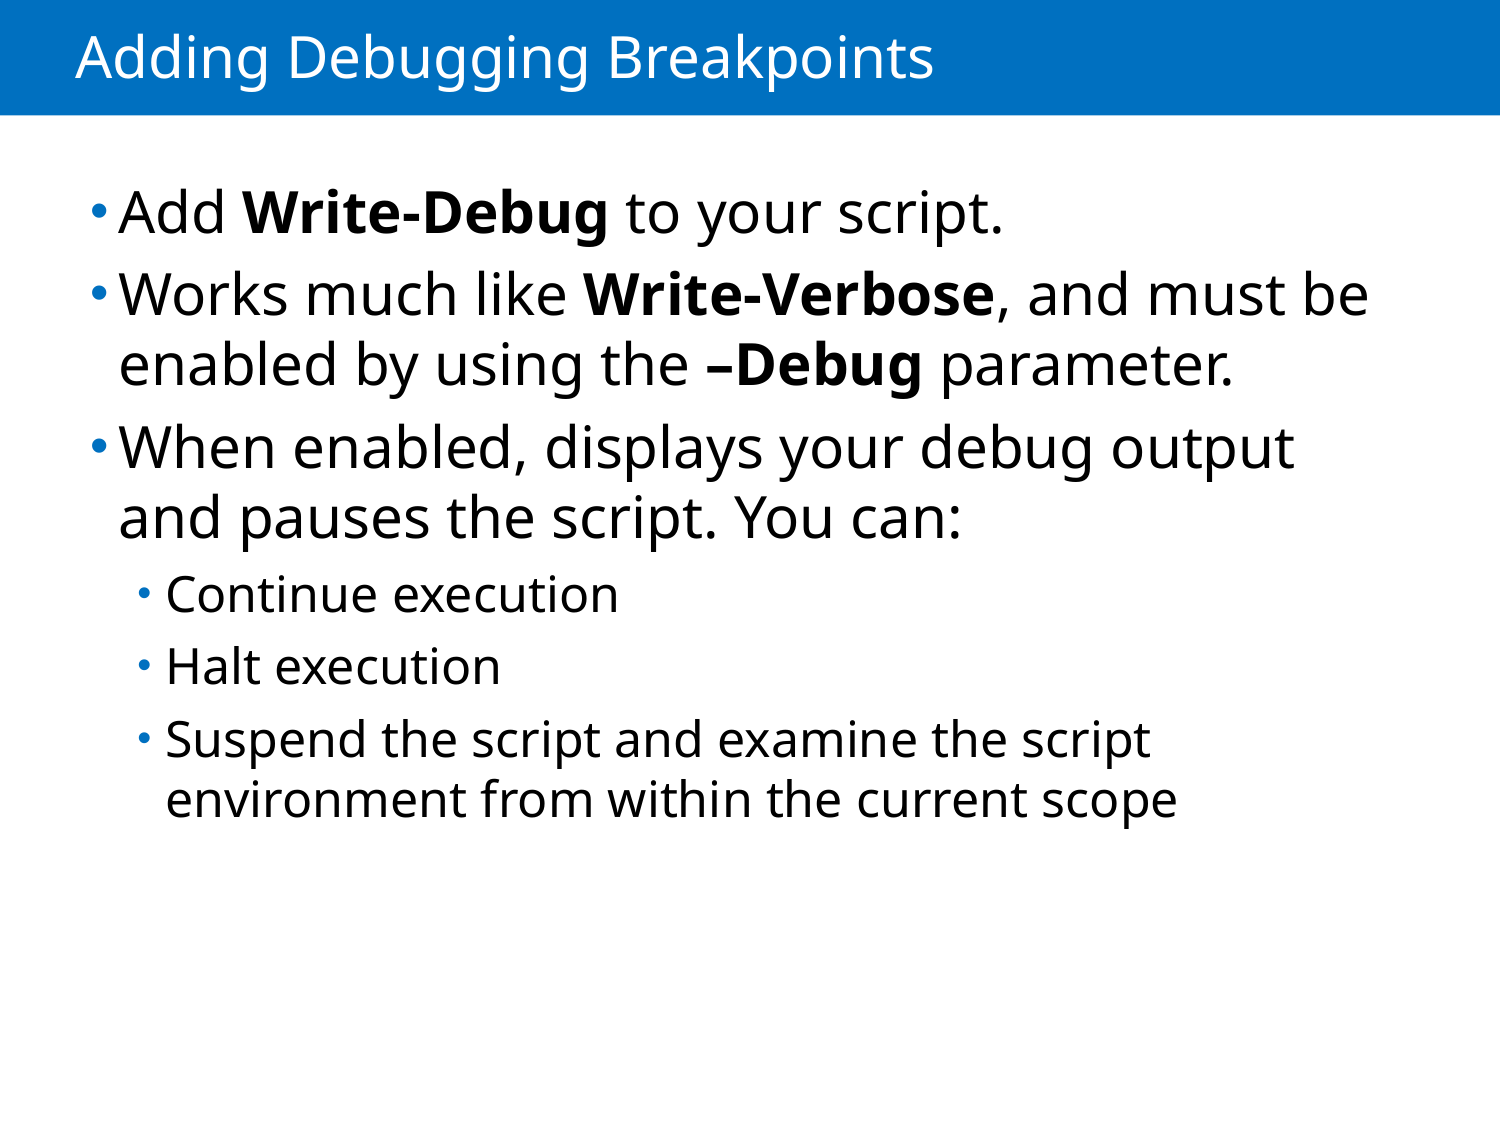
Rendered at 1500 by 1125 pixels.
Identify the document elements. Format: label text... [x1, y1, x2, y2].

title Adding Debugging Breakpoints [75, 0, 1351, 122]
text_box Add Write-Debug to your script. Works much like Write-Verbose, and must be enabled by using the –Debug parameter. When enabled, displays your debug output and pauses the script. You can: Continue execution Halt execution Suspend the script and examine the script environment from within the current scope [75, 167, 1408, 1012]
